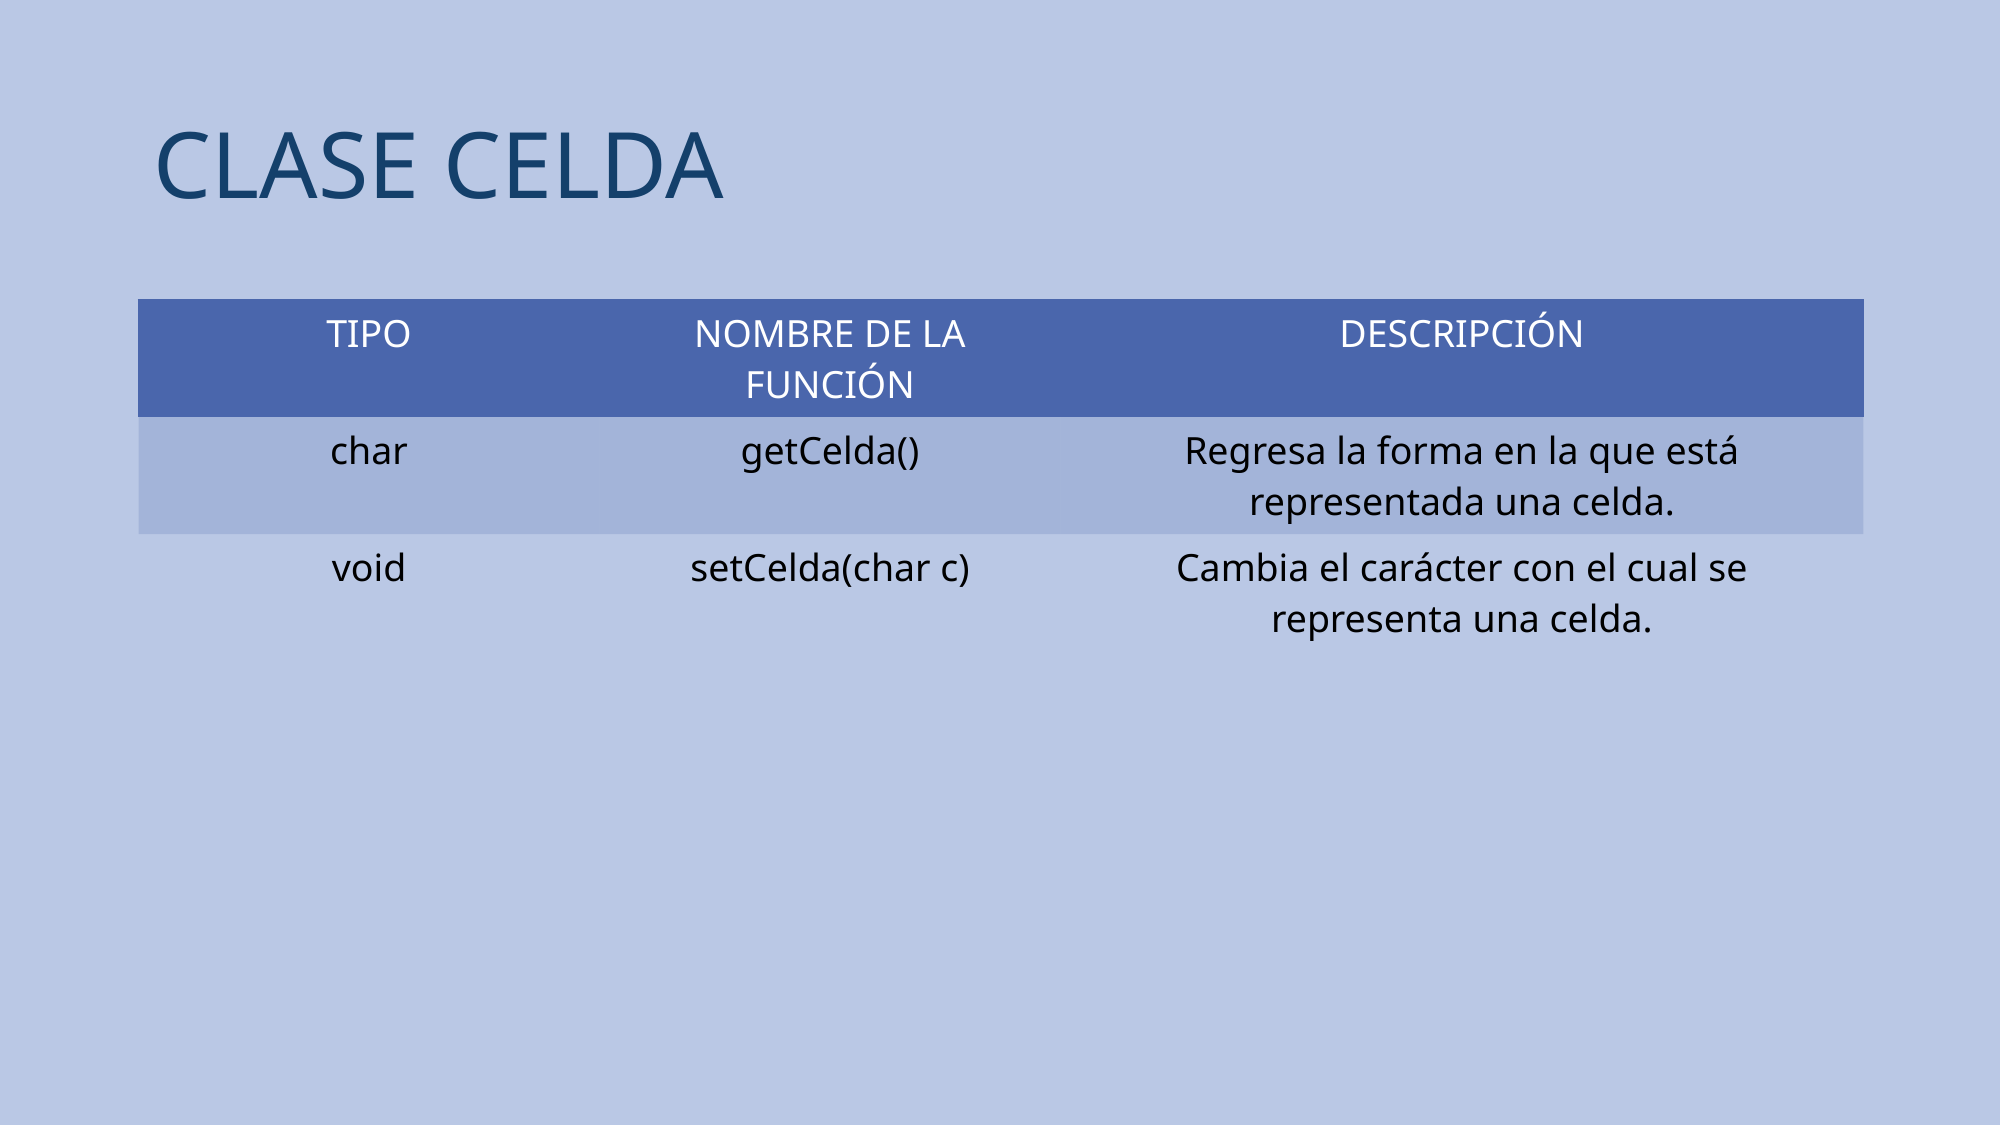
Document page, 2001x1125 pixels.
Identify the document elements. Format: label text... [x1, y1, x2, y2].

table_header TIPO [139, 301, 599, 417]
table_header DESCRIPCIÓN [1062, 301, 1863, 417]
table_cell getCelda() [600, 417, 1061, 534]
table_cell setCelda(char c) [600, 534, 1061, 651]
table_cell char [139, 417, 600, 534]
table_header NOMBRE DE LA FUNCIÓN [600, 301, 1060, 417]
table_cell Regresa la forma en la que está representada una celda. [1061, 417, 1863, 534]
table_cell Cambia el carácter con el cual se representa una celda. [1061, 534, 1863, 651]
table_cell void [139, 534, 600, 651]
title CLASE CELDA [138, 60, 1864, 278]
